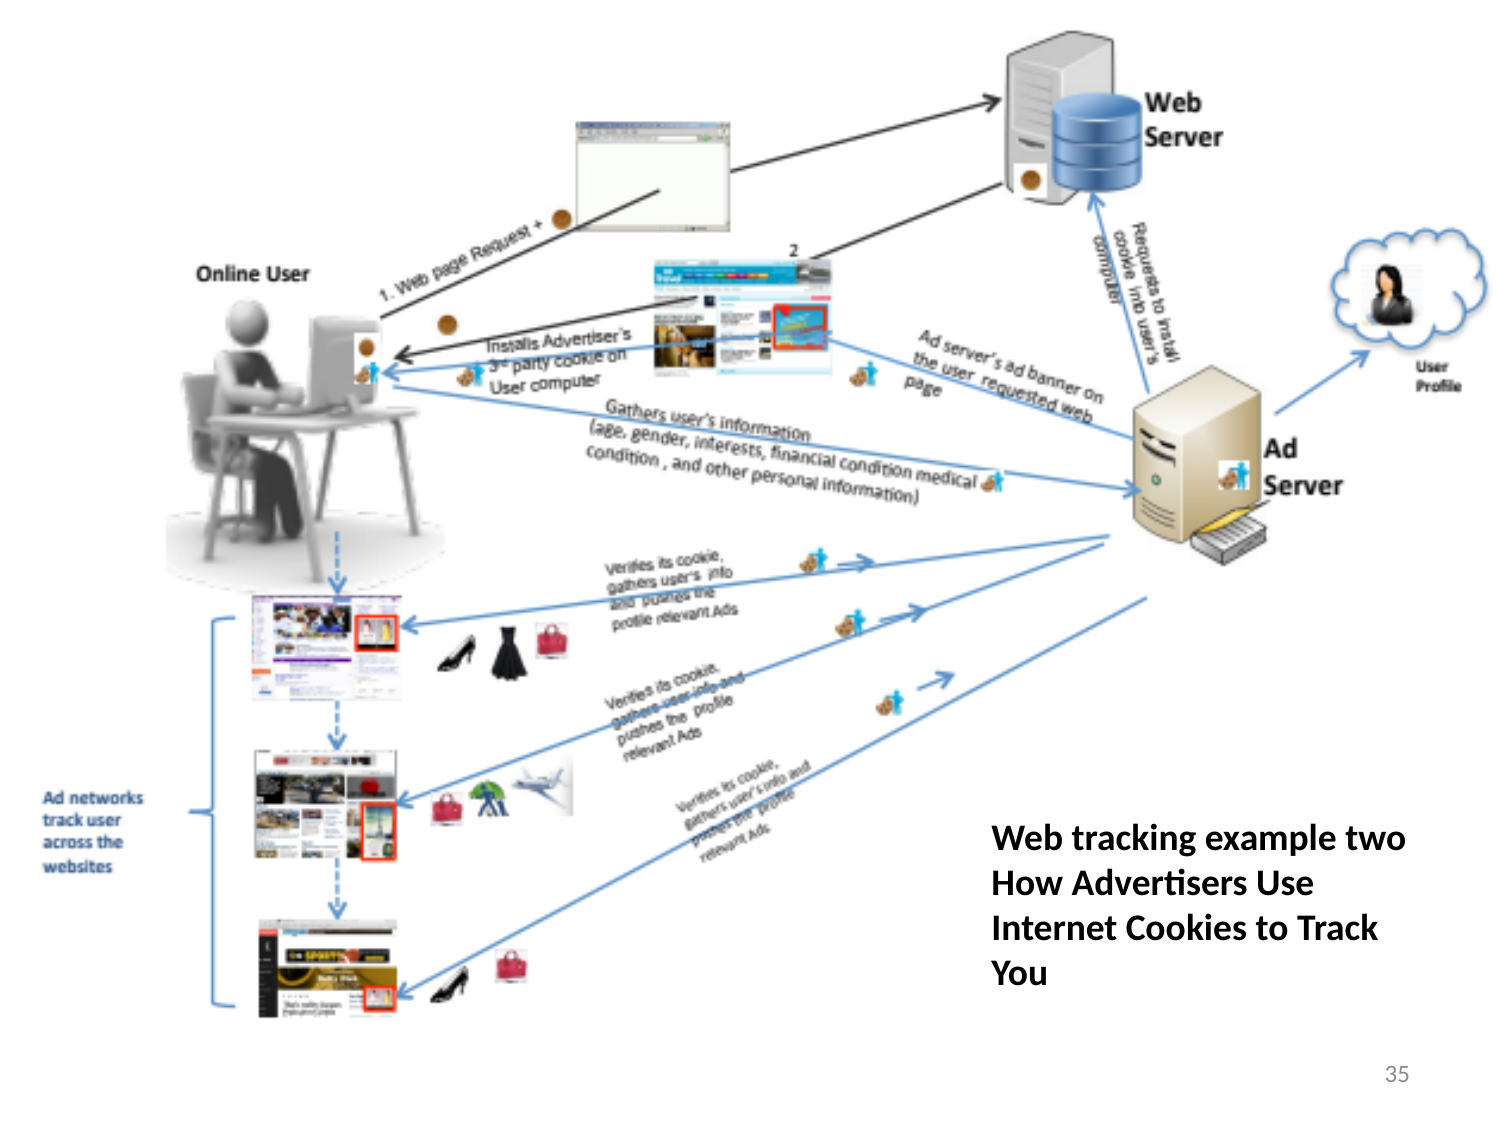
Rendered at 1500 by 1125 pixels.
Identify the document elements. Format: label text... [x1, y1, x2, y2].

slide_number 35 [1074, 1058, 1425, 1103]
picture [0, 12, 1500, 1051]
